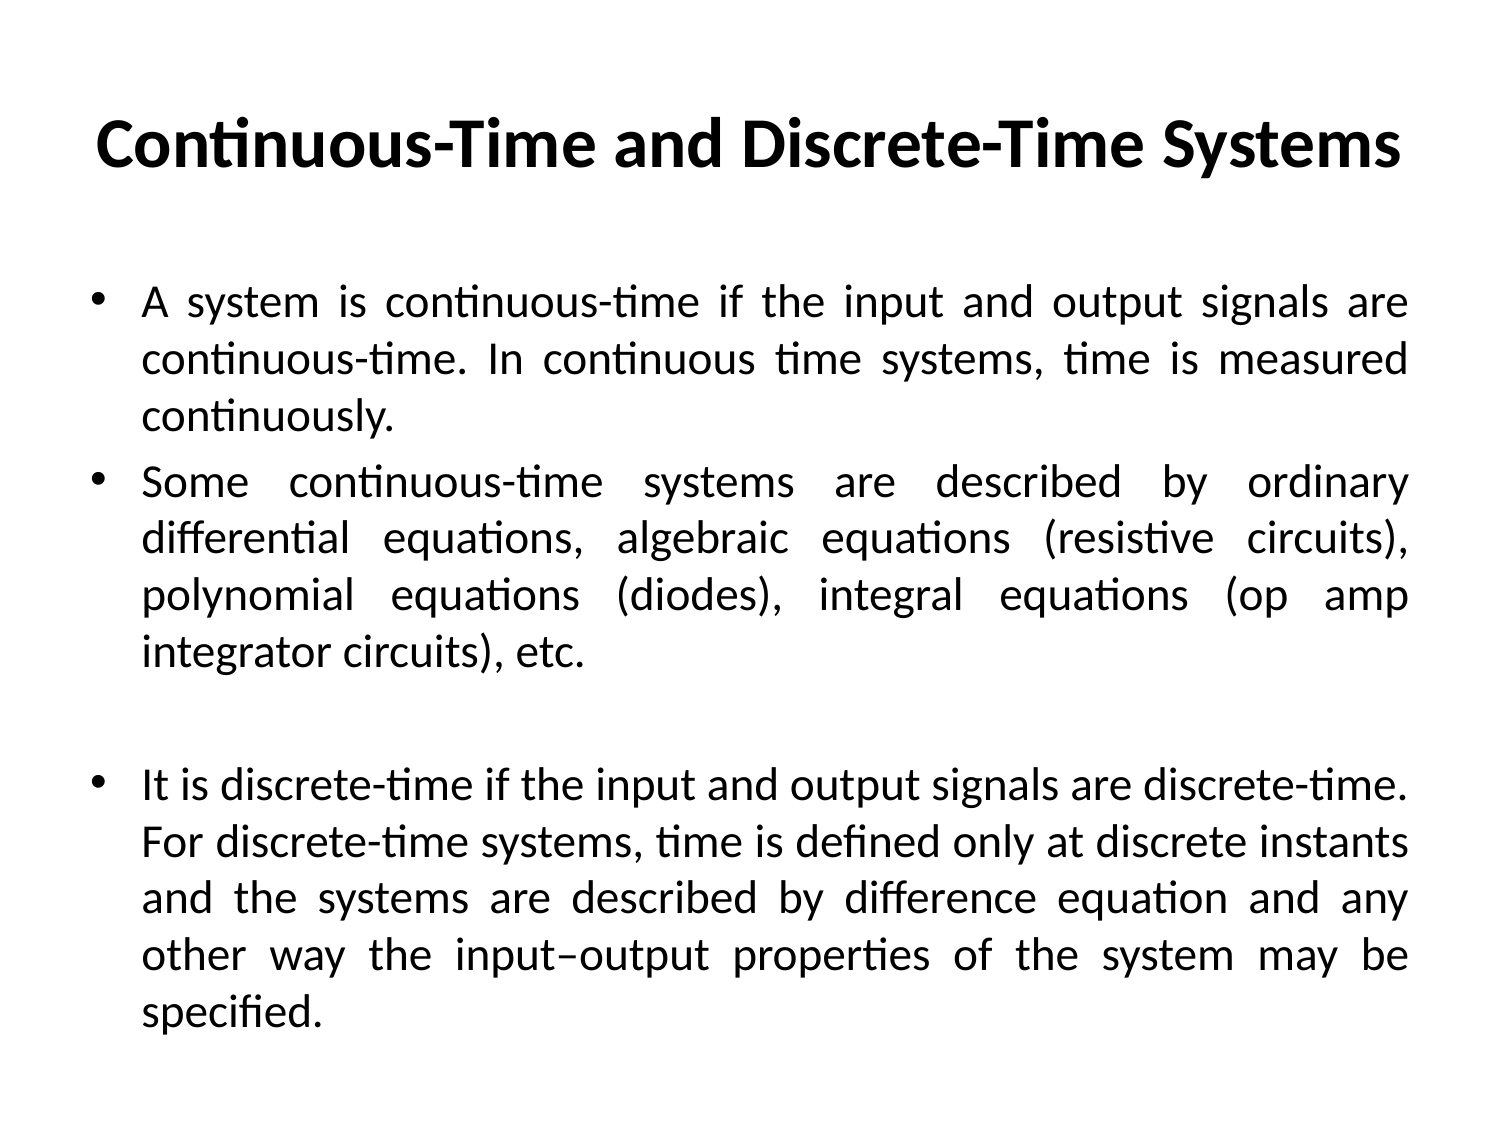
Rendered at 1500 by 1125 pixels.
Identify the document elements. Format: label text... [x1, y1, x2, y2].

list A system is continuous-time if the input and output signals are continuous-time. In continuous time systems, time is measured continuously. Some continuous-time systems are described by ordinary differential equations, algebraic equations (resistive circuits), polynomial equations (diodes), integral equations (op amp integrator circuits), etc. It is discrete-time if the input and output signals are discrete-time. For discrete-time systems, time is defined only at discrete instants and the systems are described by difference equation and any other way the input–output properties of the system may be specified. [75, 262, 1425, 1050]
title Continuous-Time and Discrete-Time Systems [75, 45, 1425, 233]
